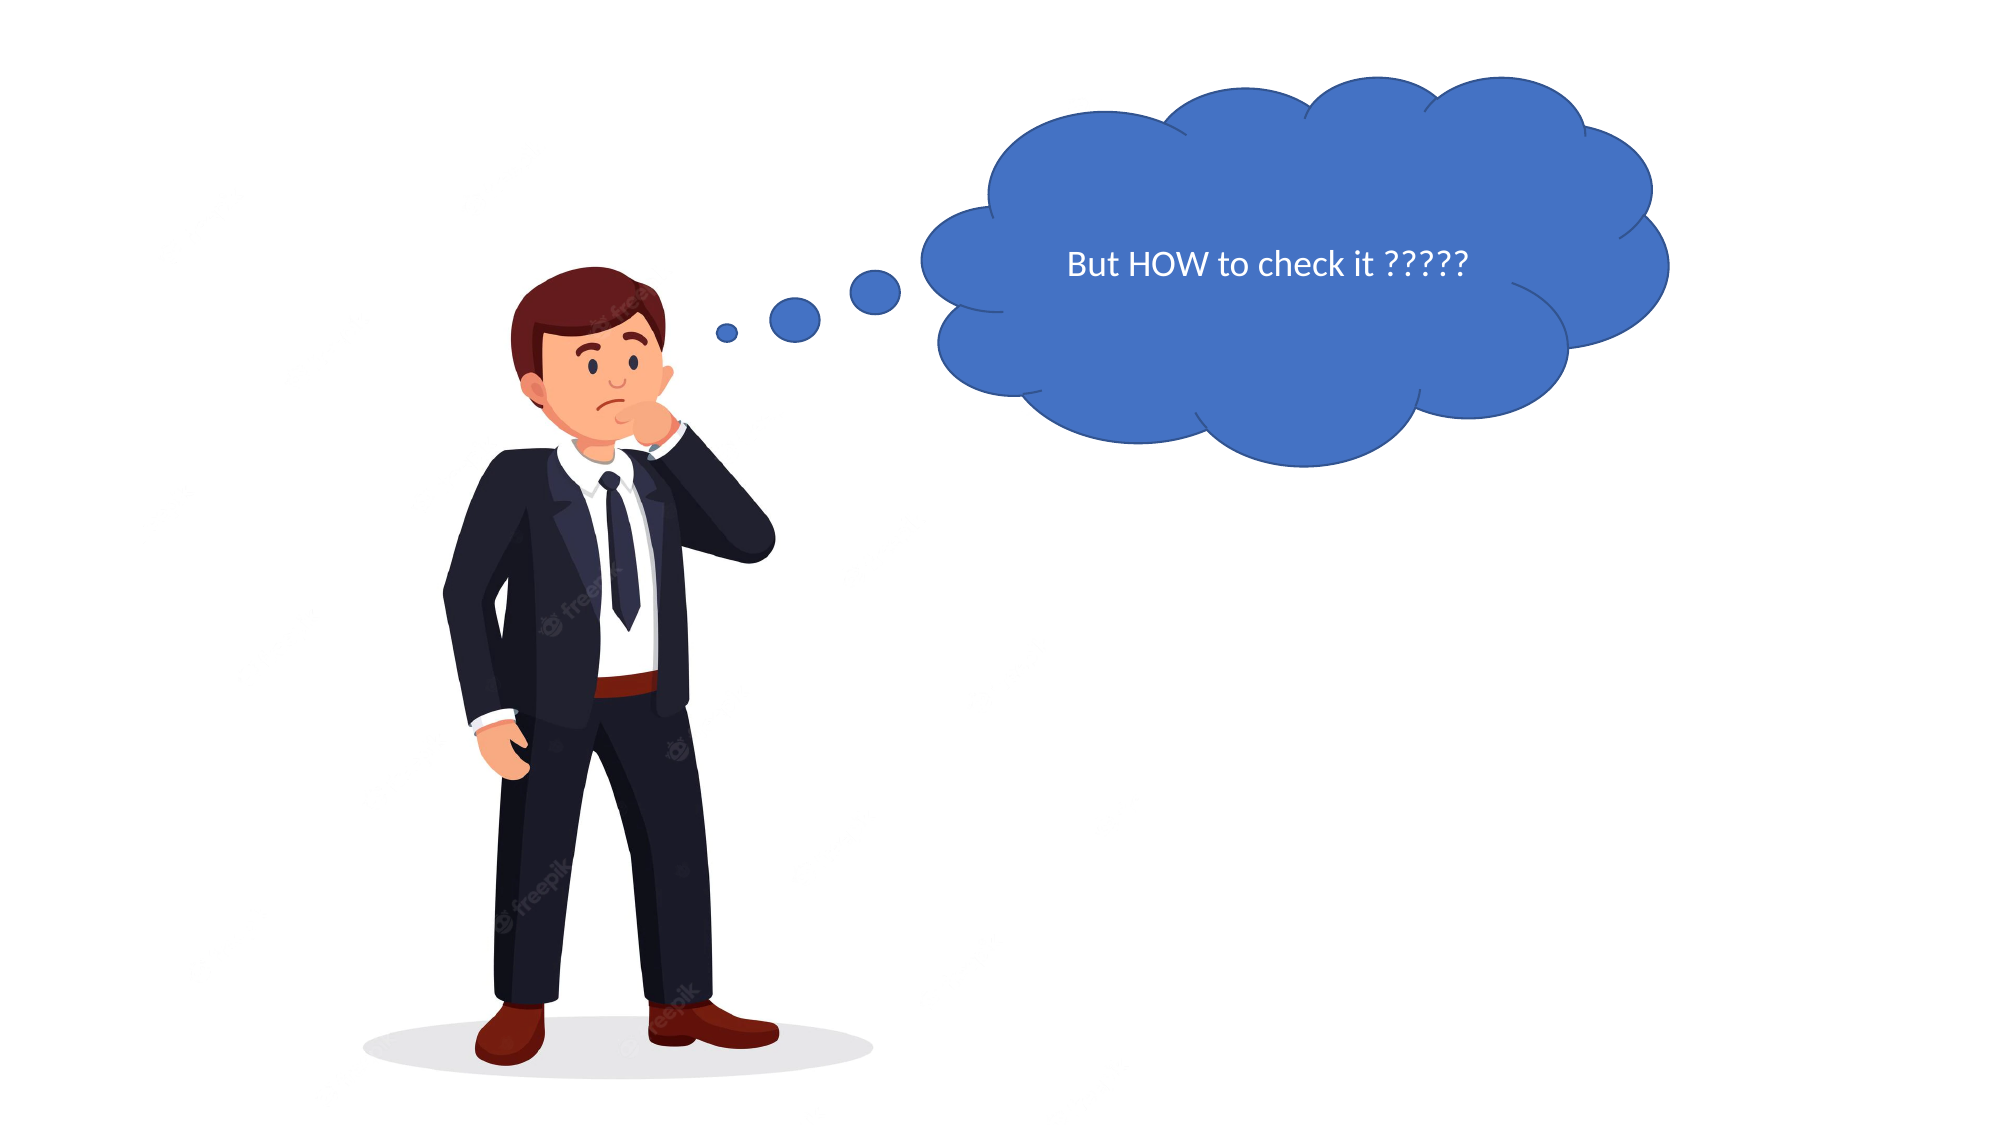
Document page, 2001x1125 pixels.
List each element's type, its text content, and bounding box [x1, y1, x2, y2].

picture [142, 97, 1139, 1125]
text_box But HOW to check it ????? [1139, 76, 1670, 468]
